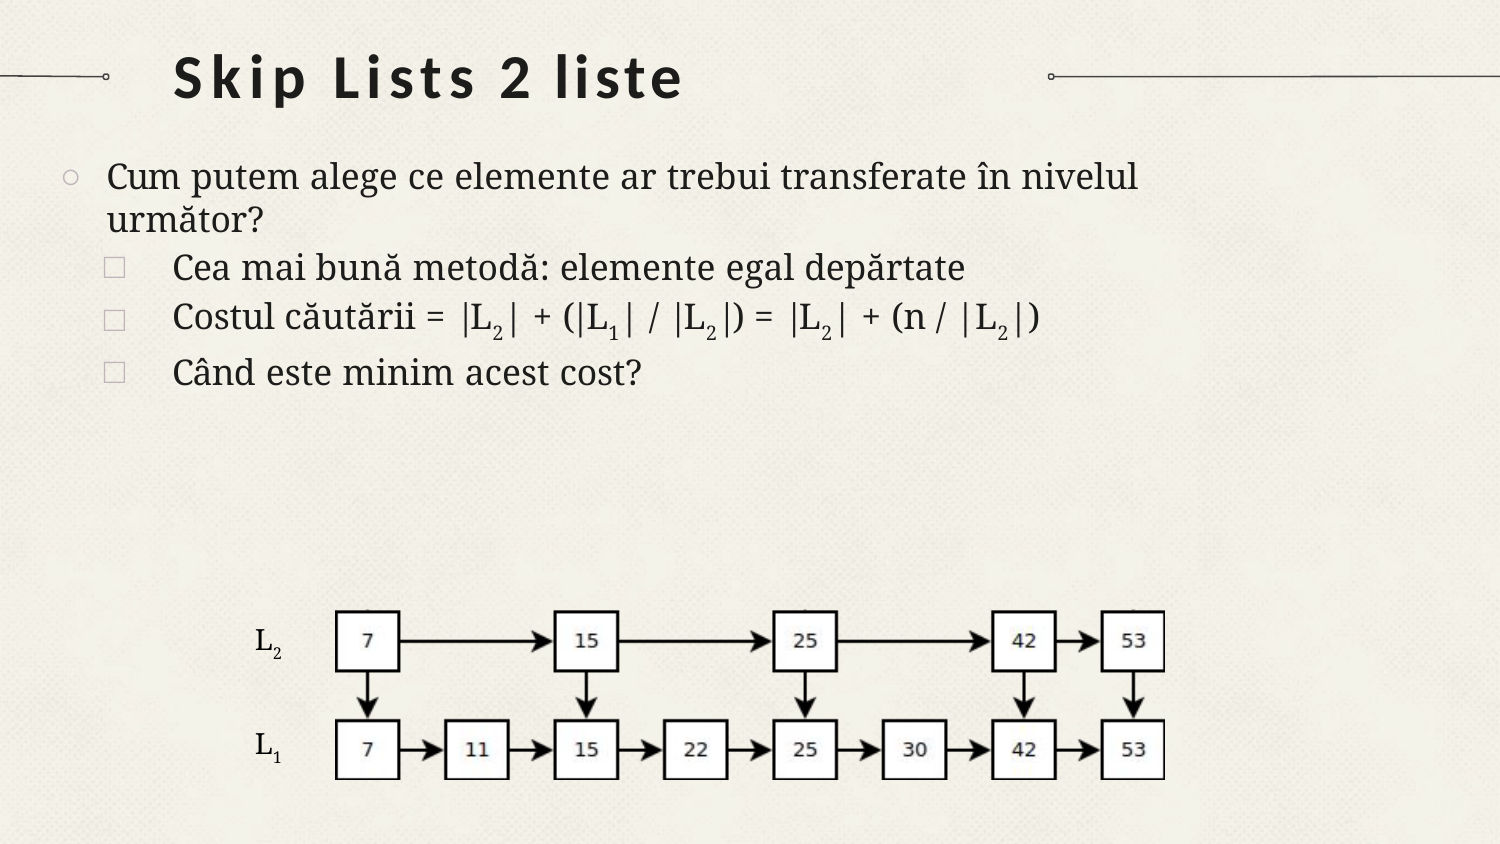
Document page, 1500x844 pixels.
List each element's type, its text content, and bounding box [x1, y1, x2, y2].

text_box L2 L1 [246, 619, 290, 767]
text_box Cum putem alege ce elemente ar trebui transferate în nivelul următor? Cea mai bună metodă: elemente egal depărtate Costul căutării = |L2| + (|L1| / |L2|) = |L2| + (n / |L2|) Când este minim acest cost? [53, 146, 1223, 393]
title Skip Lists 2 liste [171, 34, 846, 146]
picture [0, 0, 1500, 844]
